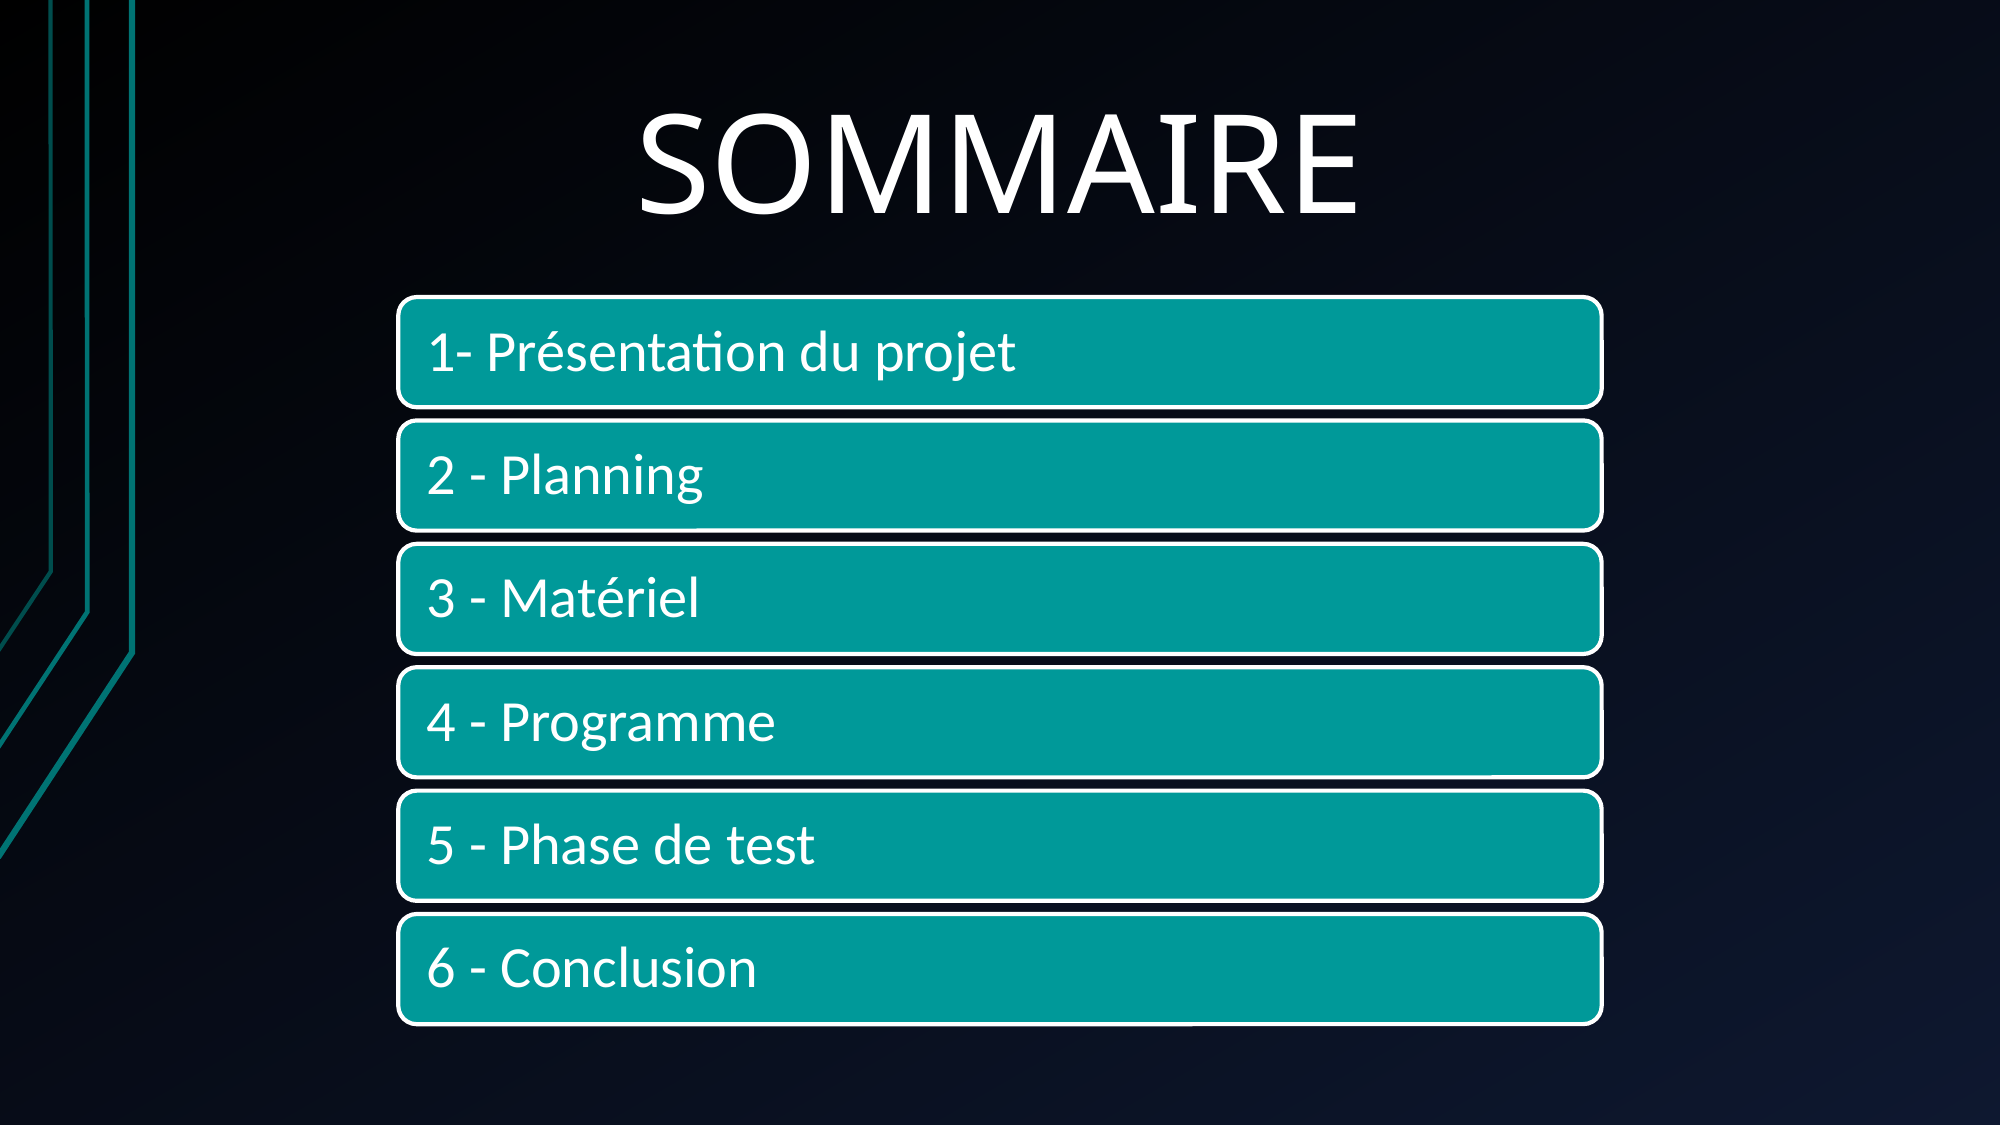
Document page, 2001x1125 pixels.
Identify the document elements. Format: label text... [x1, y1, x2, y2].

title SOMMAIRE [316, 54, 1684, 254]
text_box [398, 290, 1602, 1031]
